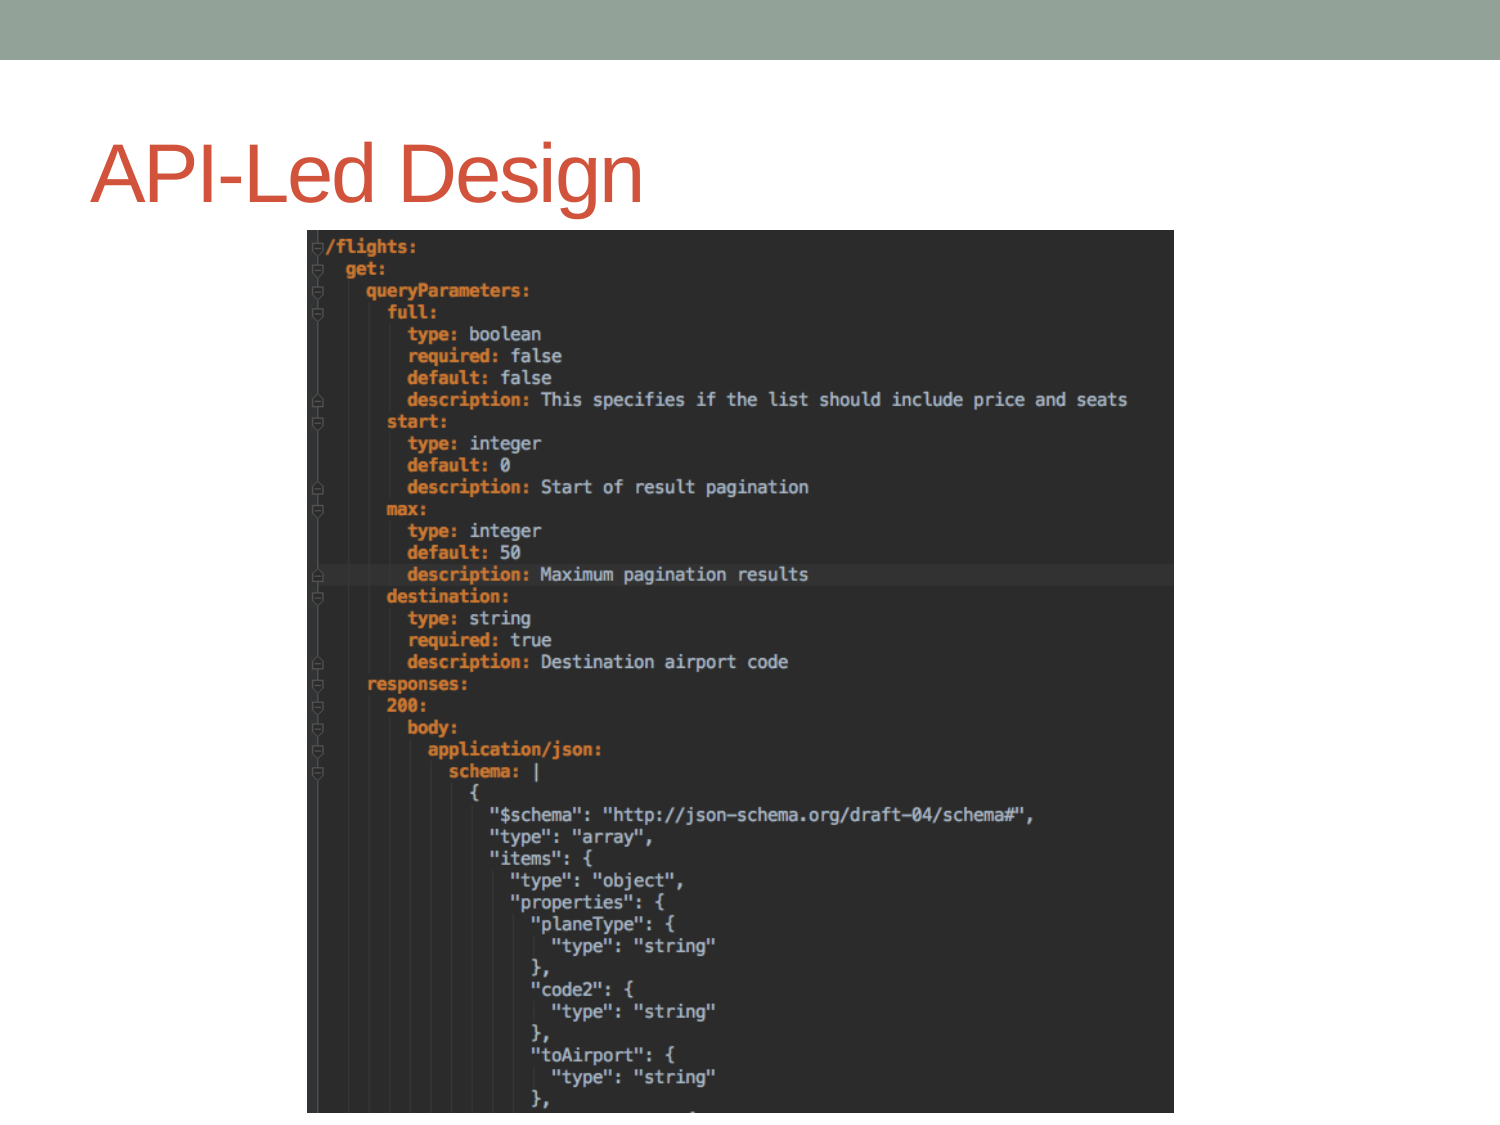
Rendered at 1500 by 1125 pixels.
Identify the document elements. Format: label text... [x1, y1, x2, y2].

picture [307, 229, 1174, 1113]
title API-Led Design [75, 87, 1425, 250]
